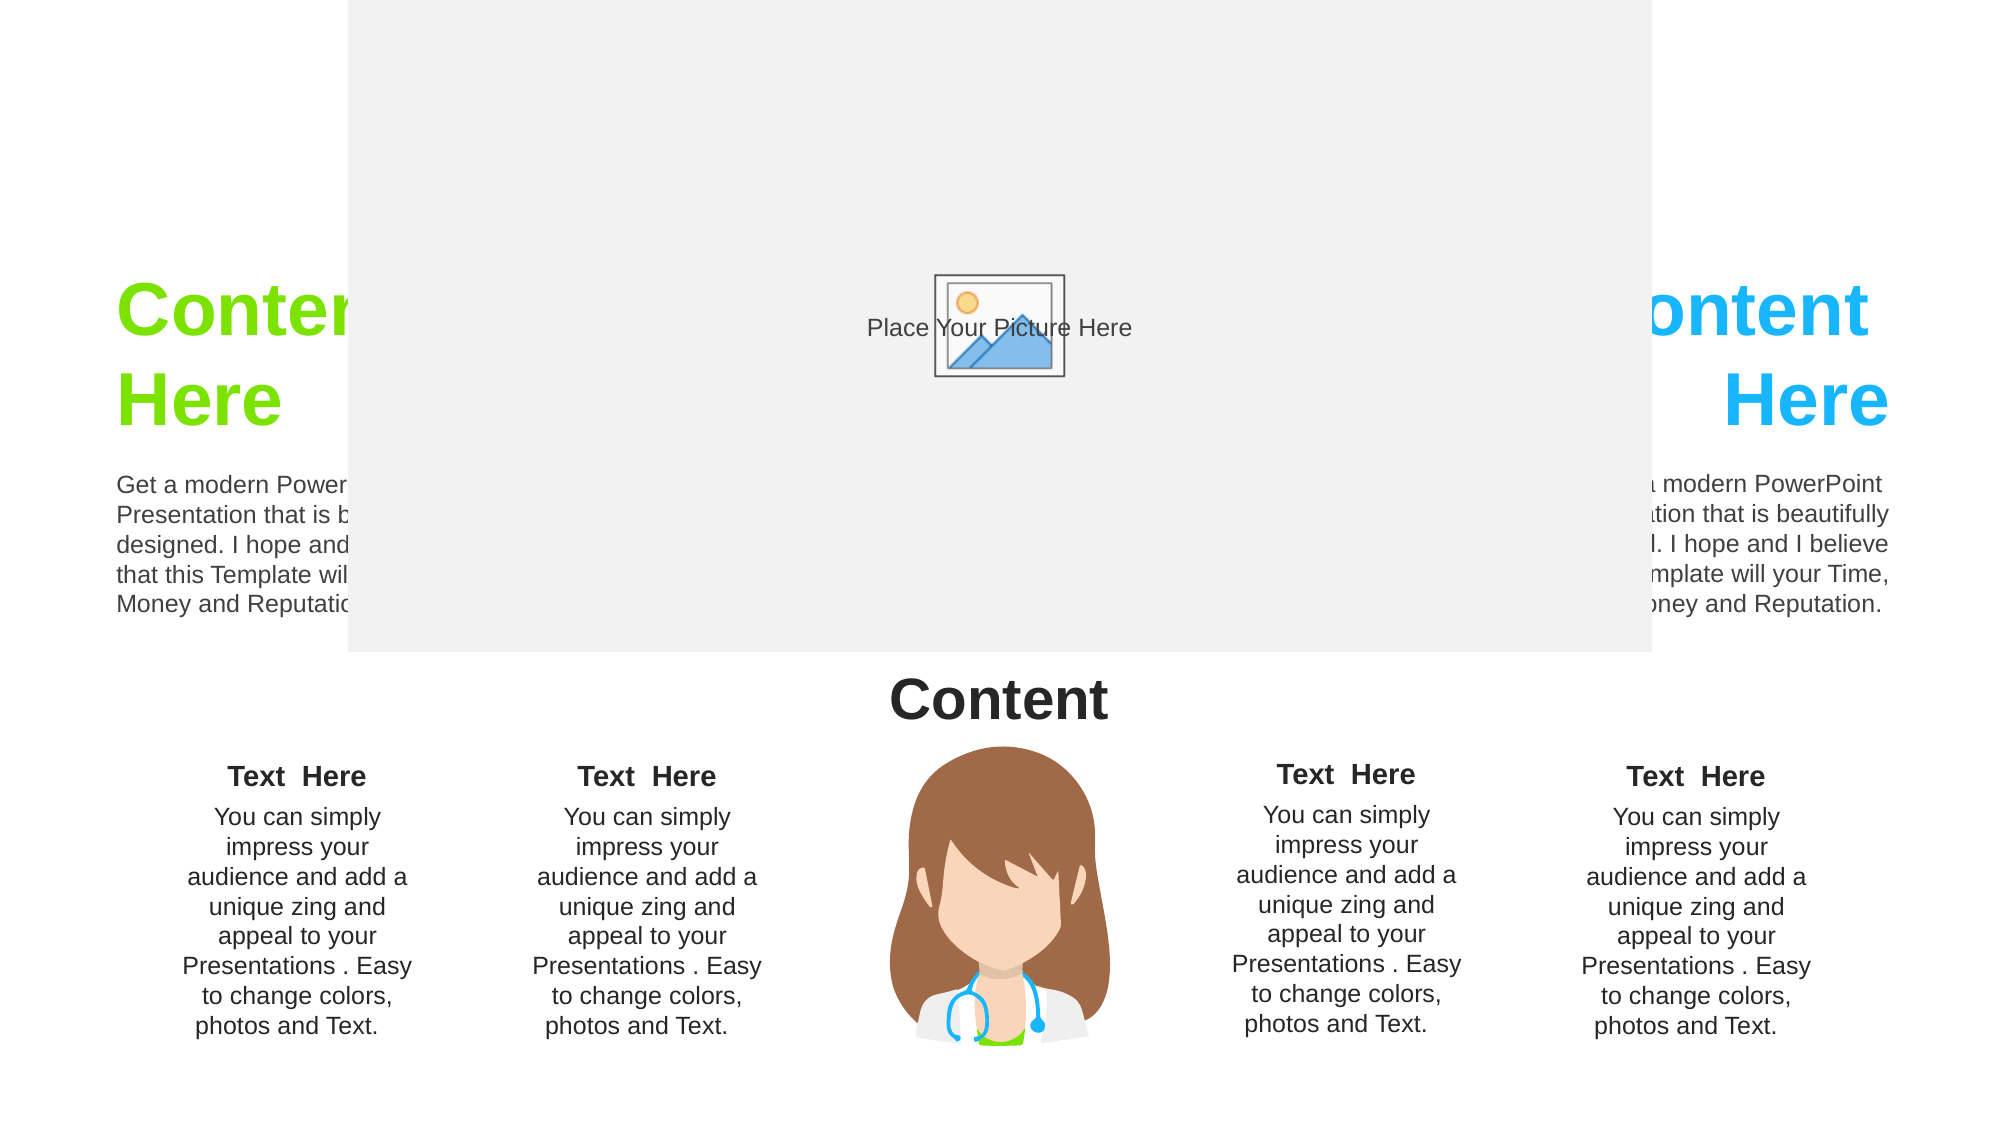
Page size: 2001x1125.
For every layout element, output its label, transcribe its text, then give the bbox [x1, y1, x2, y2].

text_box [1213, 747, 1480, 1049]
text_box Get a modern PowerPoint Presentation that is beautifully designed. I hope and I believe that this Template will your Time, Money and Reputation. [101, 460, 348, 626]
text_box Content Here [102, 253, 348, 449]
text_box Content Here [1652, 253, 1906, 448]
text_box Content [830, 654, 1169, 739]
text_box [164, 749, 430, 1051]
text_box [514, 749, 780, 1051]
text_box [889, 746, 1111, 1046]
picture [348, 0, 1652, 652]
text_box Get a modern PowerPoint Presentation that is beautifully designed. I hope and I believe that this Template will your Time, Money and Reputation. [1652, 460, 1905, 625]
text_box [1563, 749, 1829, 1051]
